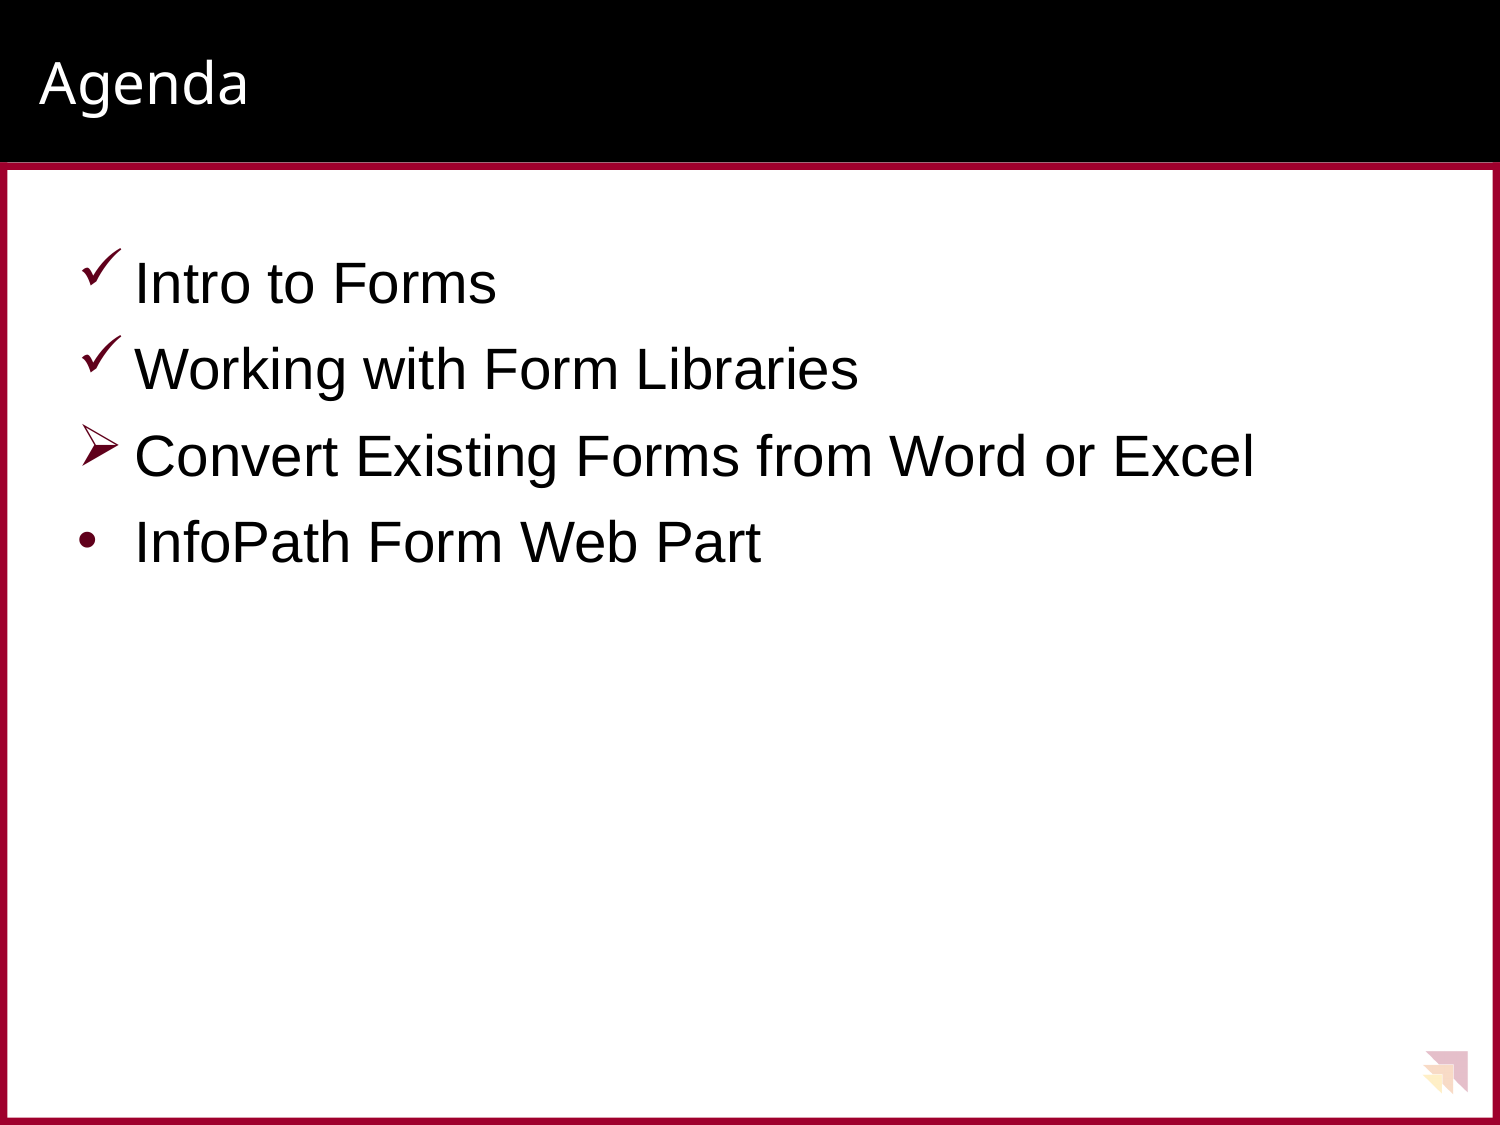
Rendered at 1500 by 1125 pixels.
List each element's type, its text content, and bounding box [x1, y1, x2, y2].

list Intro to Forms Working with Form Libraries Convert Existing Forms from Word or Excel InfoPath Form Web Part [62, 237, 1438, 1088]
title Agenda [24, 12, 1438, 150]
